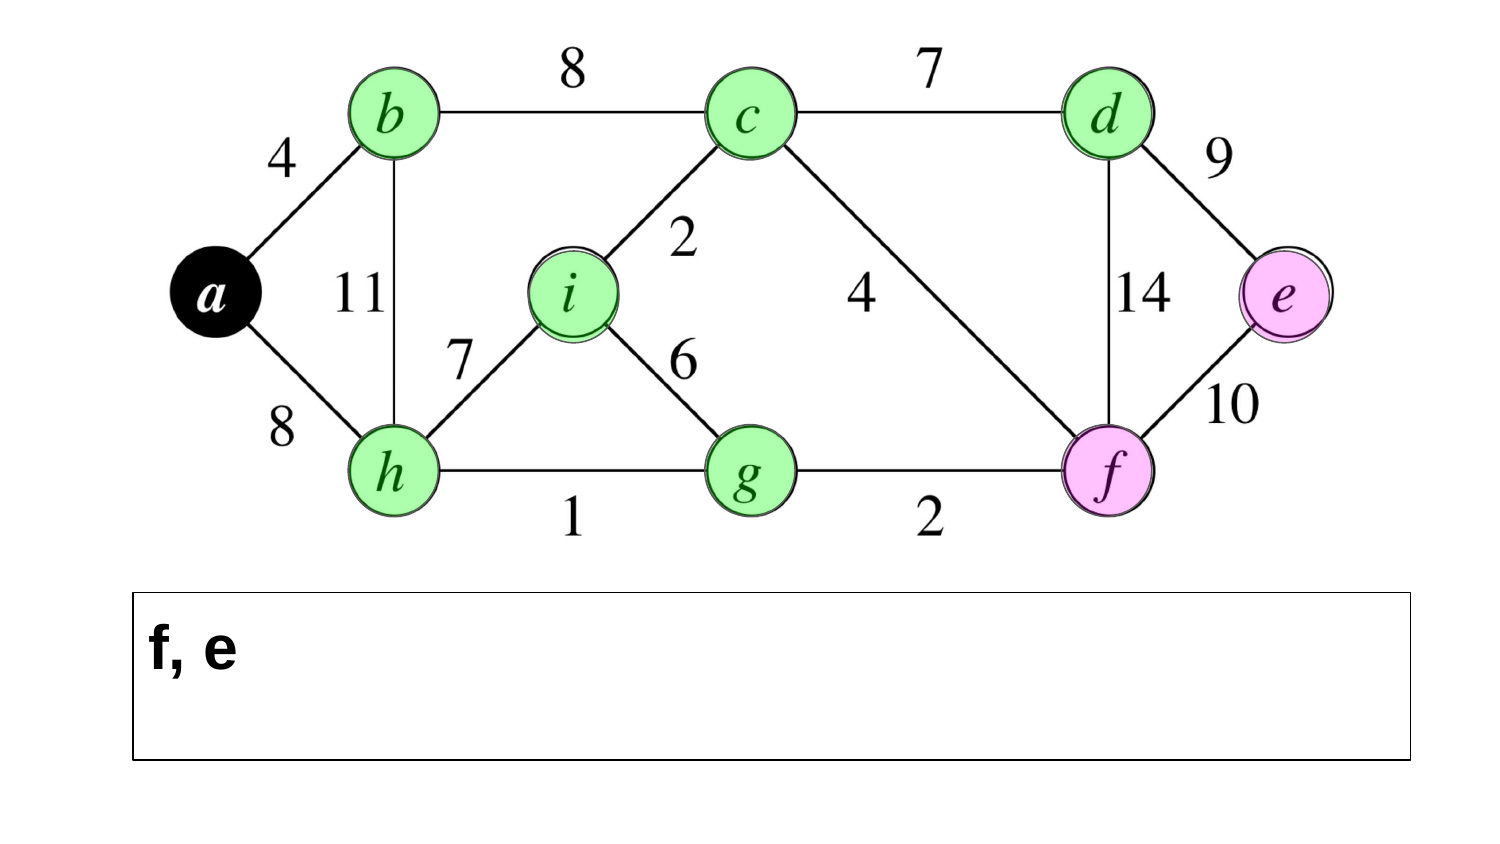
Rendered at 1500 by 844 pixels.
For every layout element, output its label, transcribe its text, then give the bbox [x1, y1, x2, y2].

picture [158, 46, 1342, 548]
text_box f, e [133, 592, 1411, 760]
